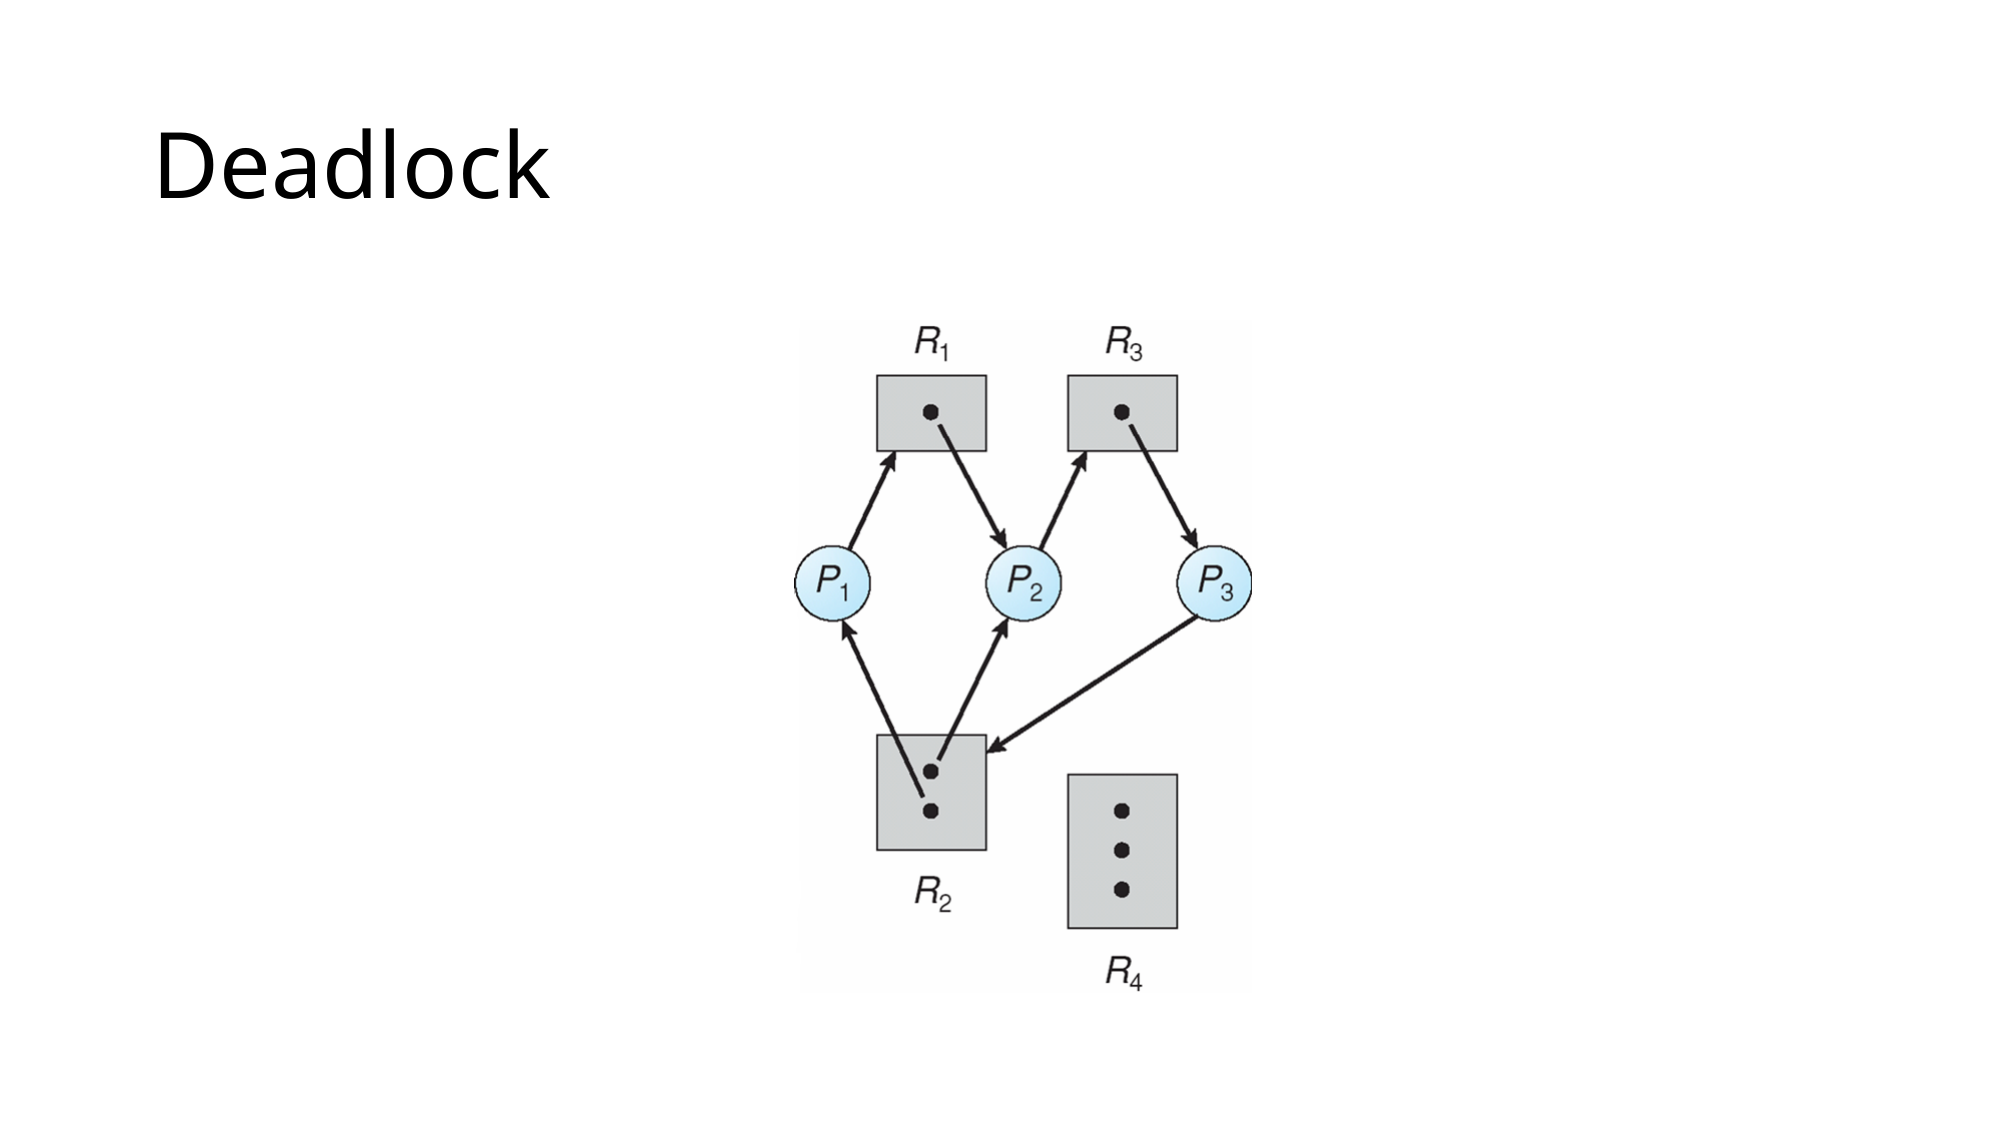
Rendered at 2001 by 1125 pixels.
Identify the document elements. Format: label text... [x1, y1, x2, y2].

title Deadlock [137, 59, 1863, 278]
picture [794, 320, 1252, 993]
